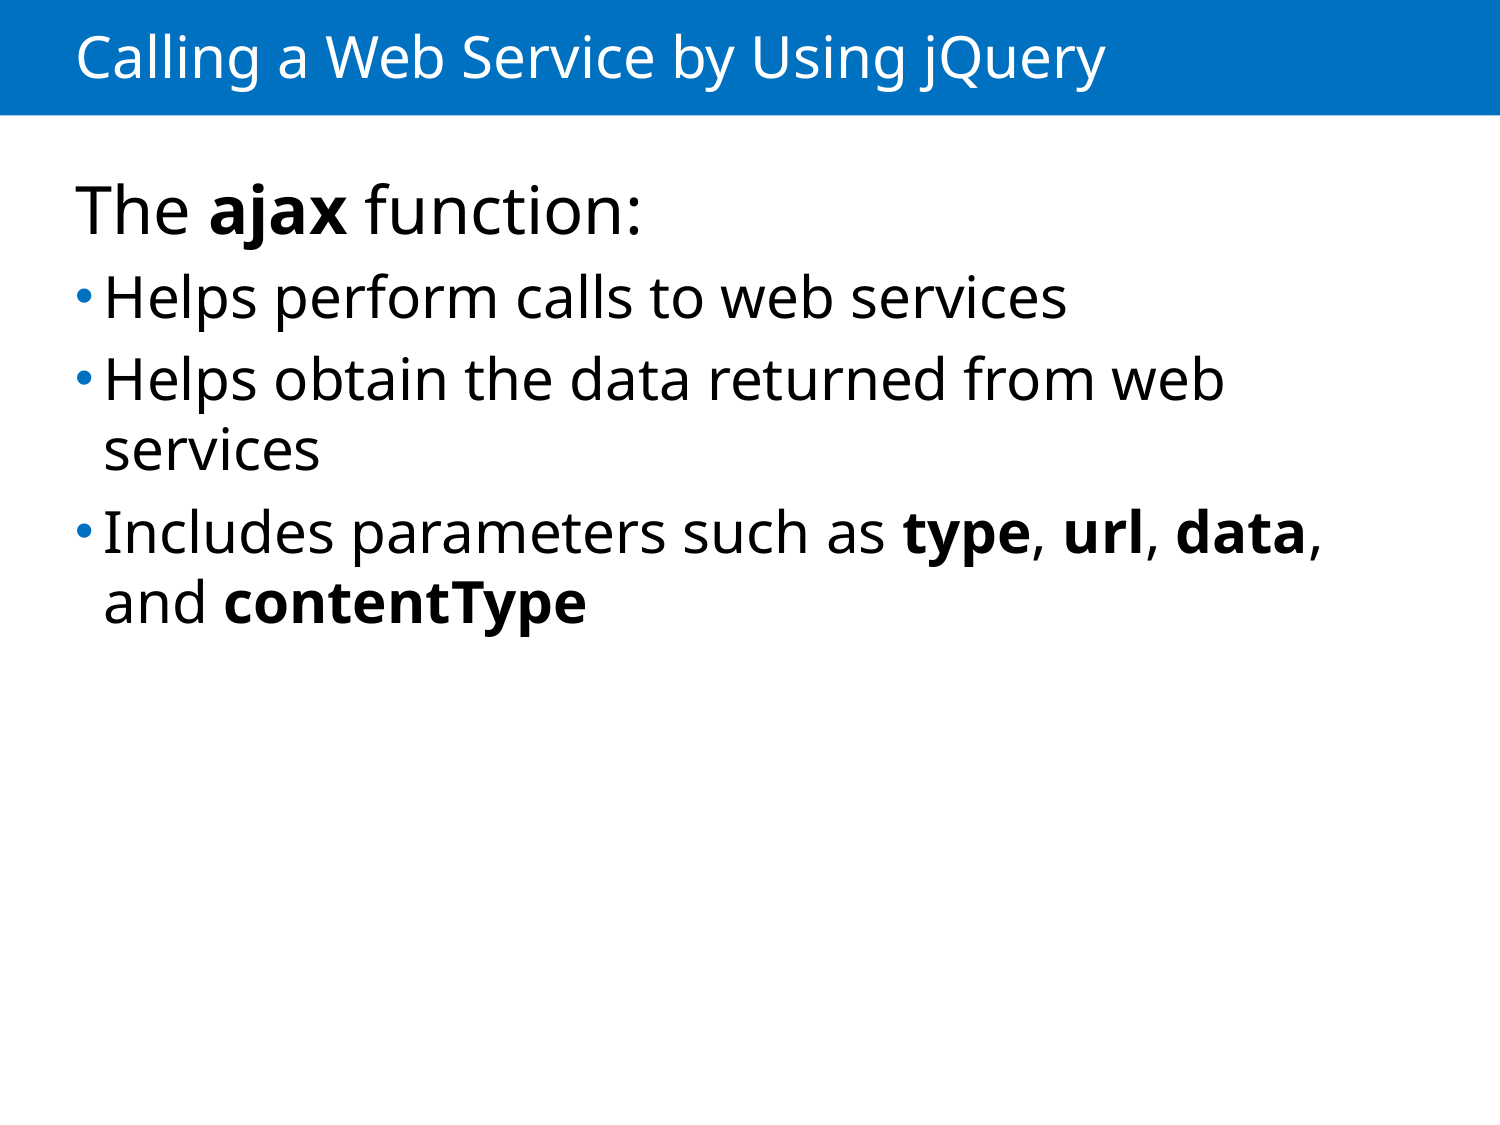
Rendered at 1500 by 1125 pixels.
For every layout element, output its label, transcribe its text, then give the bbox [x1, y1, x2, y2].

title Calling a Web Service by Using jQuery [75, 0, 1351, 122]
text_box The ajax function: Helps perform calls to web services Helps obtain the data returned from web services Includes parameters such as type, url, data, and contentType [75, 167, 1408, 1012]
